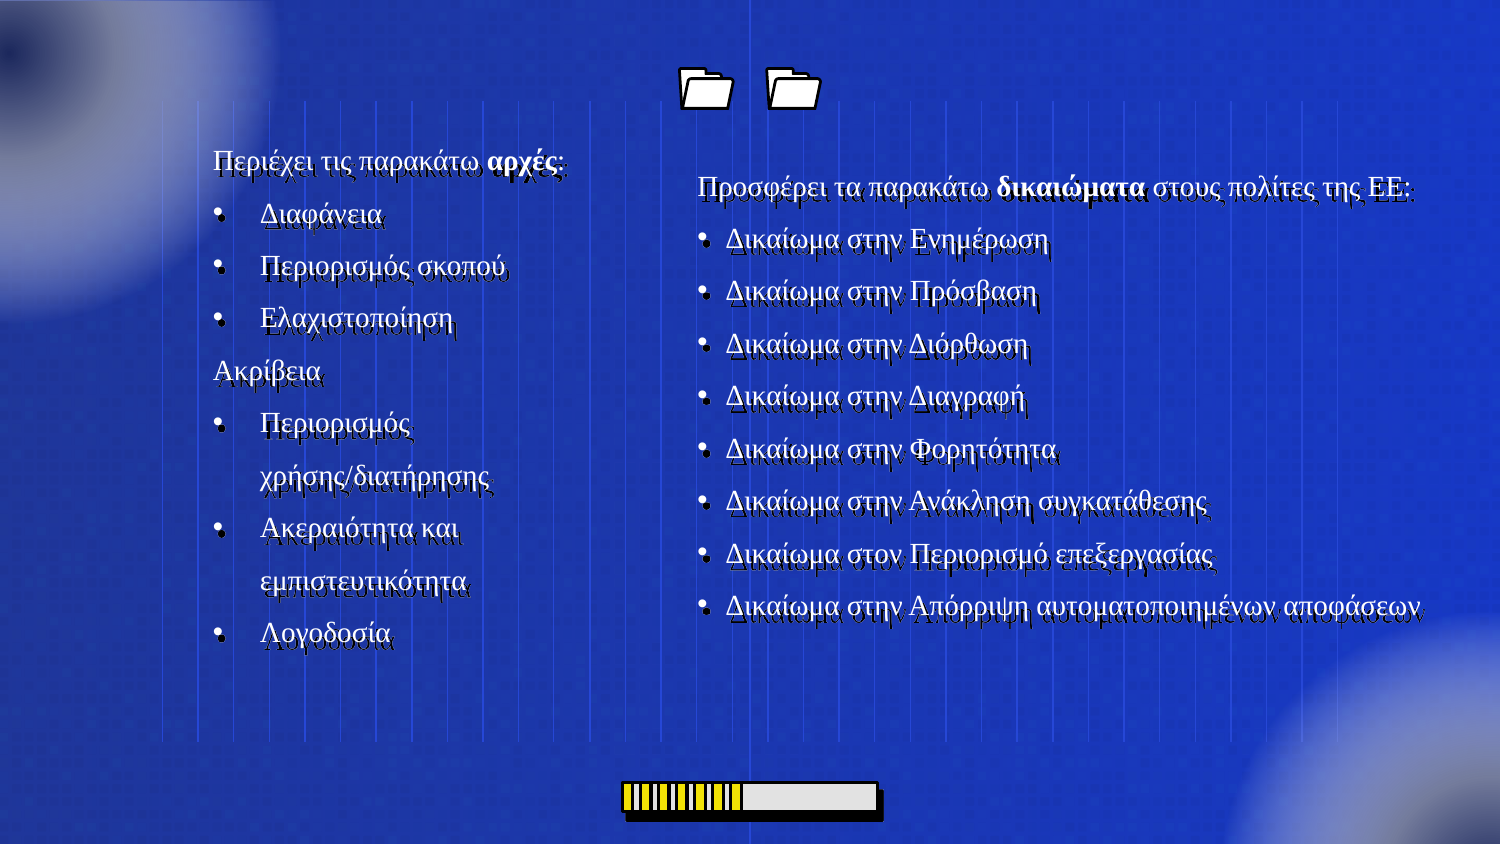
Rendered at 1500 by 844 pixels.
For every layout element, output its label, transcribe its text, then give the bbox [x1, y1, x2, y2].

title Περιέχει τις παρακάτω αρχές: Διαφάνεια Περιορισμός σκοπού Ελαχιστοποίηση Ακρίβεια Περιορισμός χρήσης/διατήρησης Ακεραιότητα και εμπιστευτικότητα Λογοδοσία [197, 197, 636, 609]
text_box Προσφέρει τα παρακάτω δικαιώματα στους πολίτες της ΕΕ: Δικαίωμα στην Ενημέρωση Δικαίωμα στην Πρόσβαση Δικαίωμα στην Διόρθωση Δικαίωμα στην Διαγραφή Δικαίωμα στην Φορητότητα Δικαίωμα στην Ανάκληση συγκατάθεσης Δικαίωμα στον Περιορισμό επεξεργασίας Δικαίωμα στην Απόρριψη αυτοματοποιημένων αποφάσεων [682, 179, 1449, 591]
